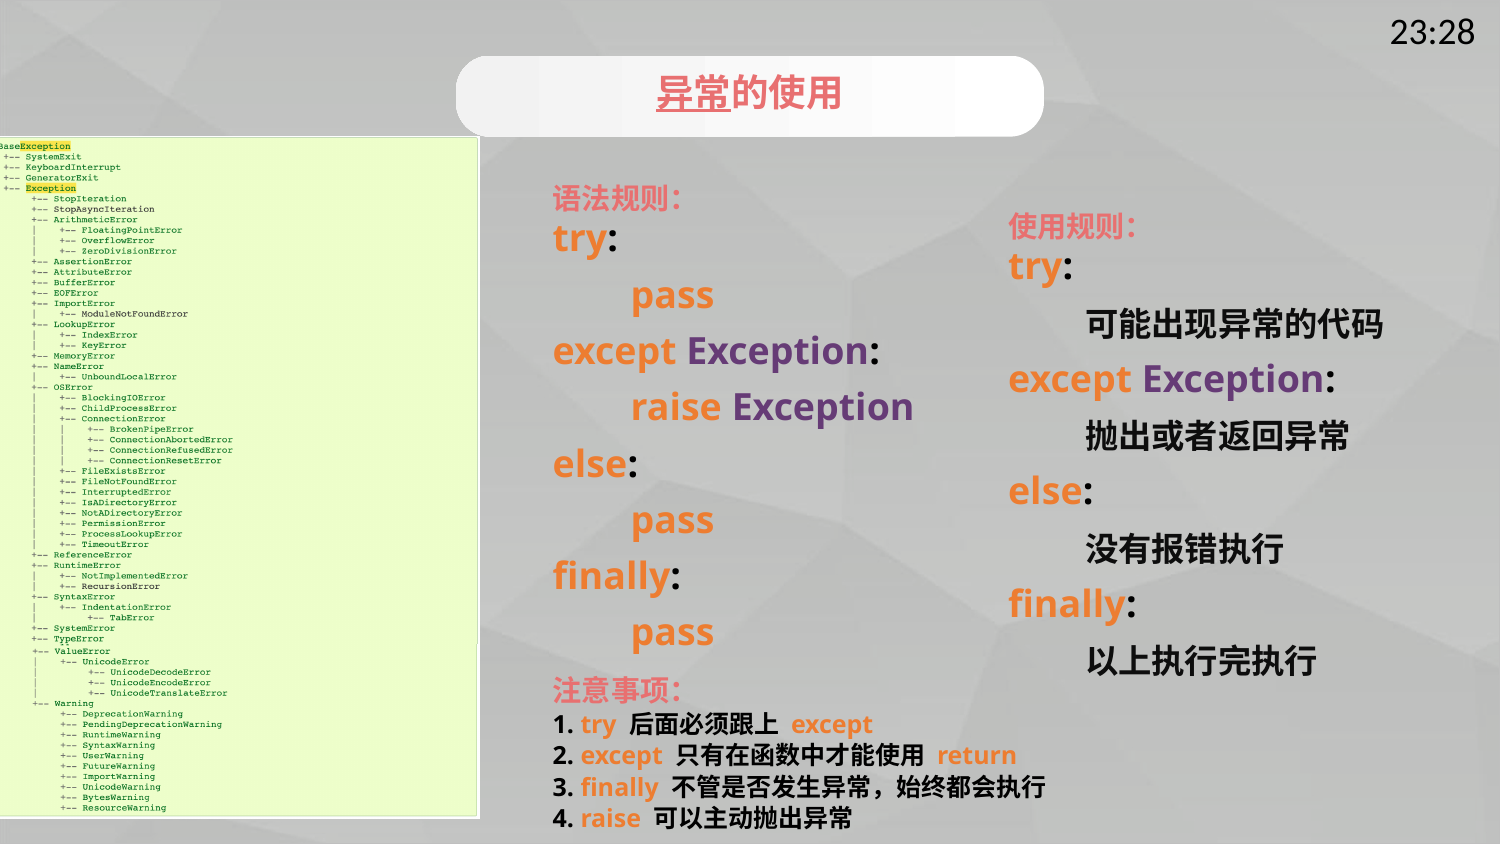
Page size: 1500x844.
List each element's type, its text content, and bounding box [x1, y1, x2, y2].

text_box 异常的使用 [454, 54, 1046, 138]
picture [0, 1, 1499, 843]
text_box 使用规则： try: 可能出现异常的代码 except Exception: 抛出或者返回异常 else: 没有报错执行 finally: 以上执行完执行 [993, 204, 1493, 689]
text_box 语法规则： try: pass except Exception: raise Exception else: pass finally: pass [537, 177, 1008, 661]
text_box 注意事项： 1. try 后面必须跟上 except 2. except 只有在函数中才能使用 return 3. finally 不管是否发生异常，始终都会执行 4. raise 可以主动抛出异常 [537, 668, 1063, 840]
